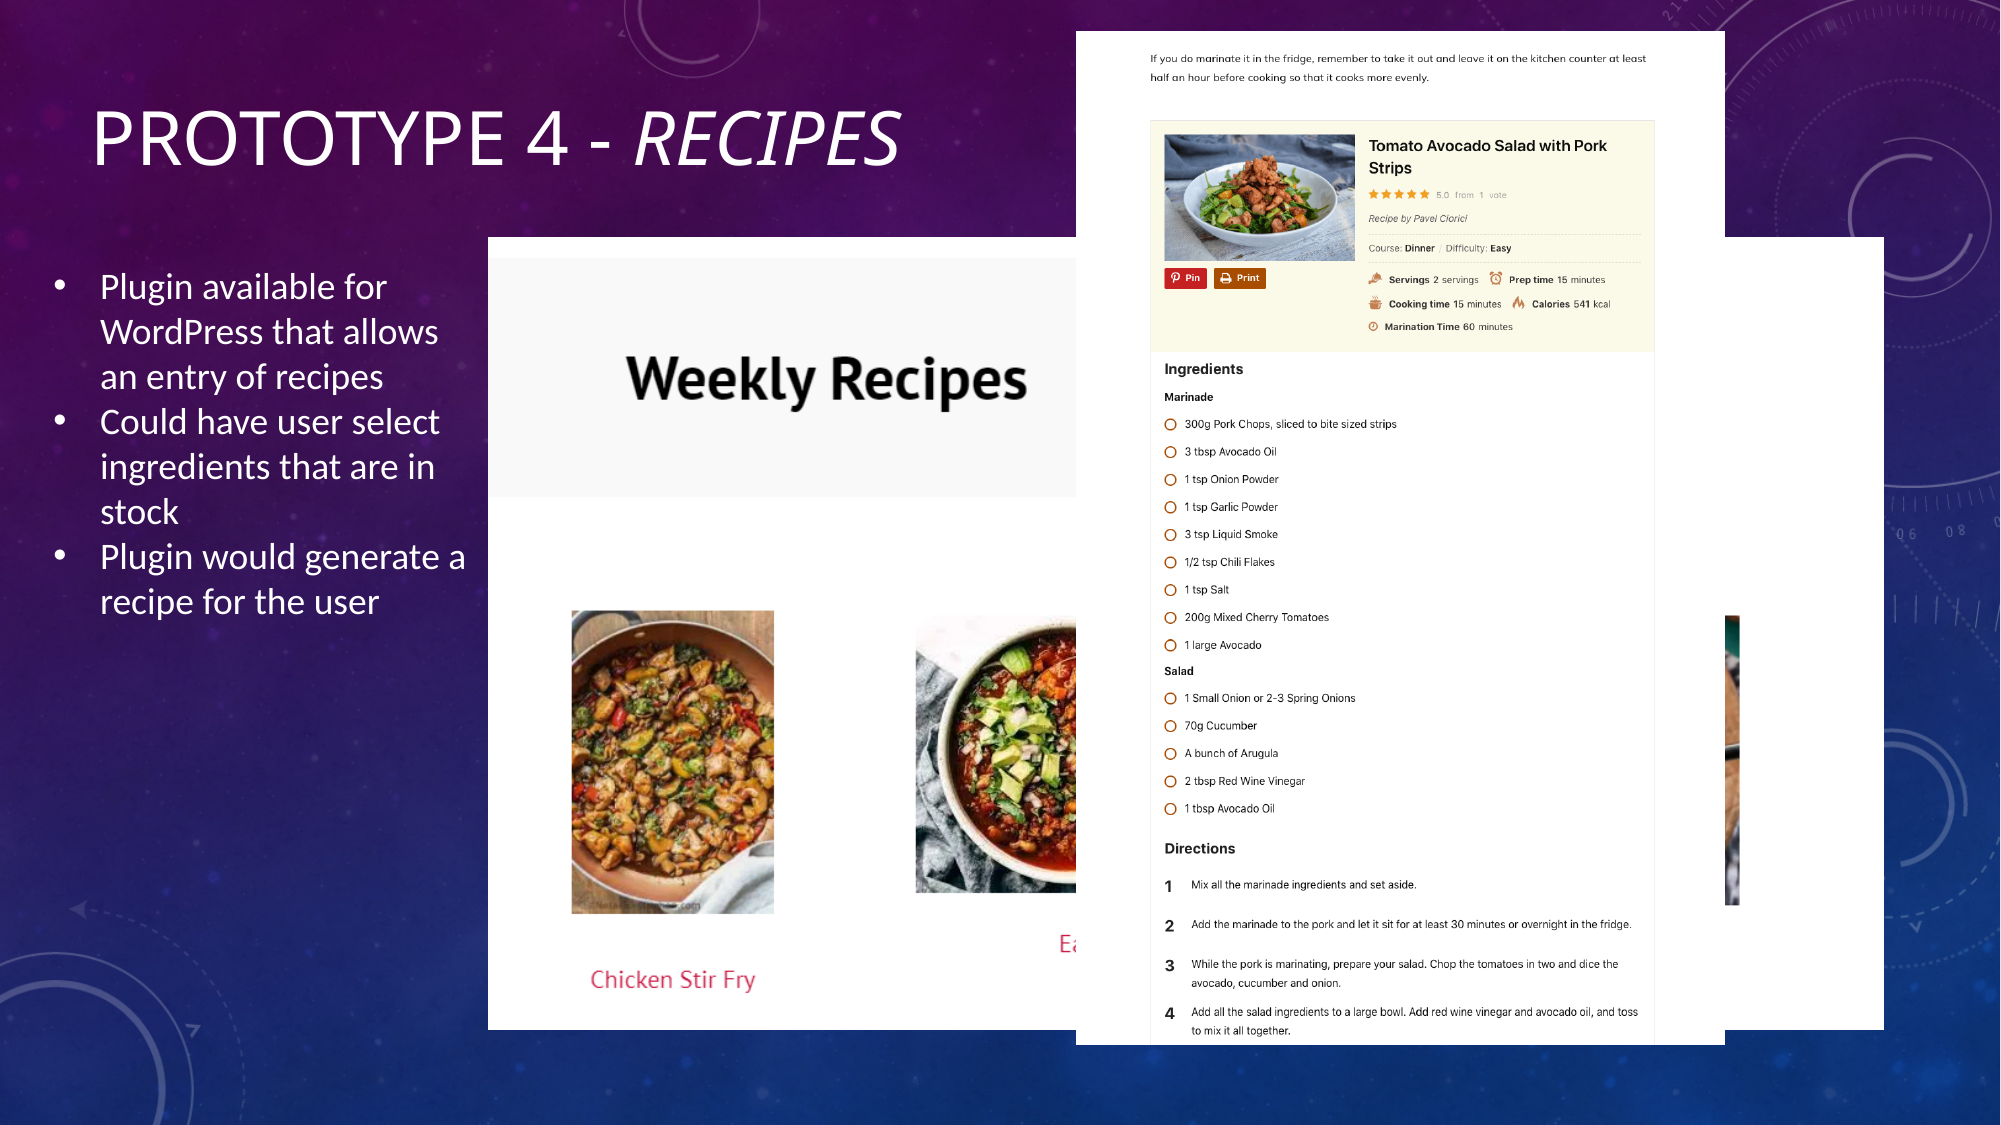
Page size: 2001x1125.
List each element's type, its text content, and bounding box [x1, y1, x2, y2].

picture [0, 0, 2001, 1125]
title Prototype 4 - Recipes [75, 15, 1738, 254]
text_box Plugin available for WordPress that allows an entry of recipes Could have user select ingredients that are in stock Plugin would generate a recipe for the user [38, 254, 482, 630]
